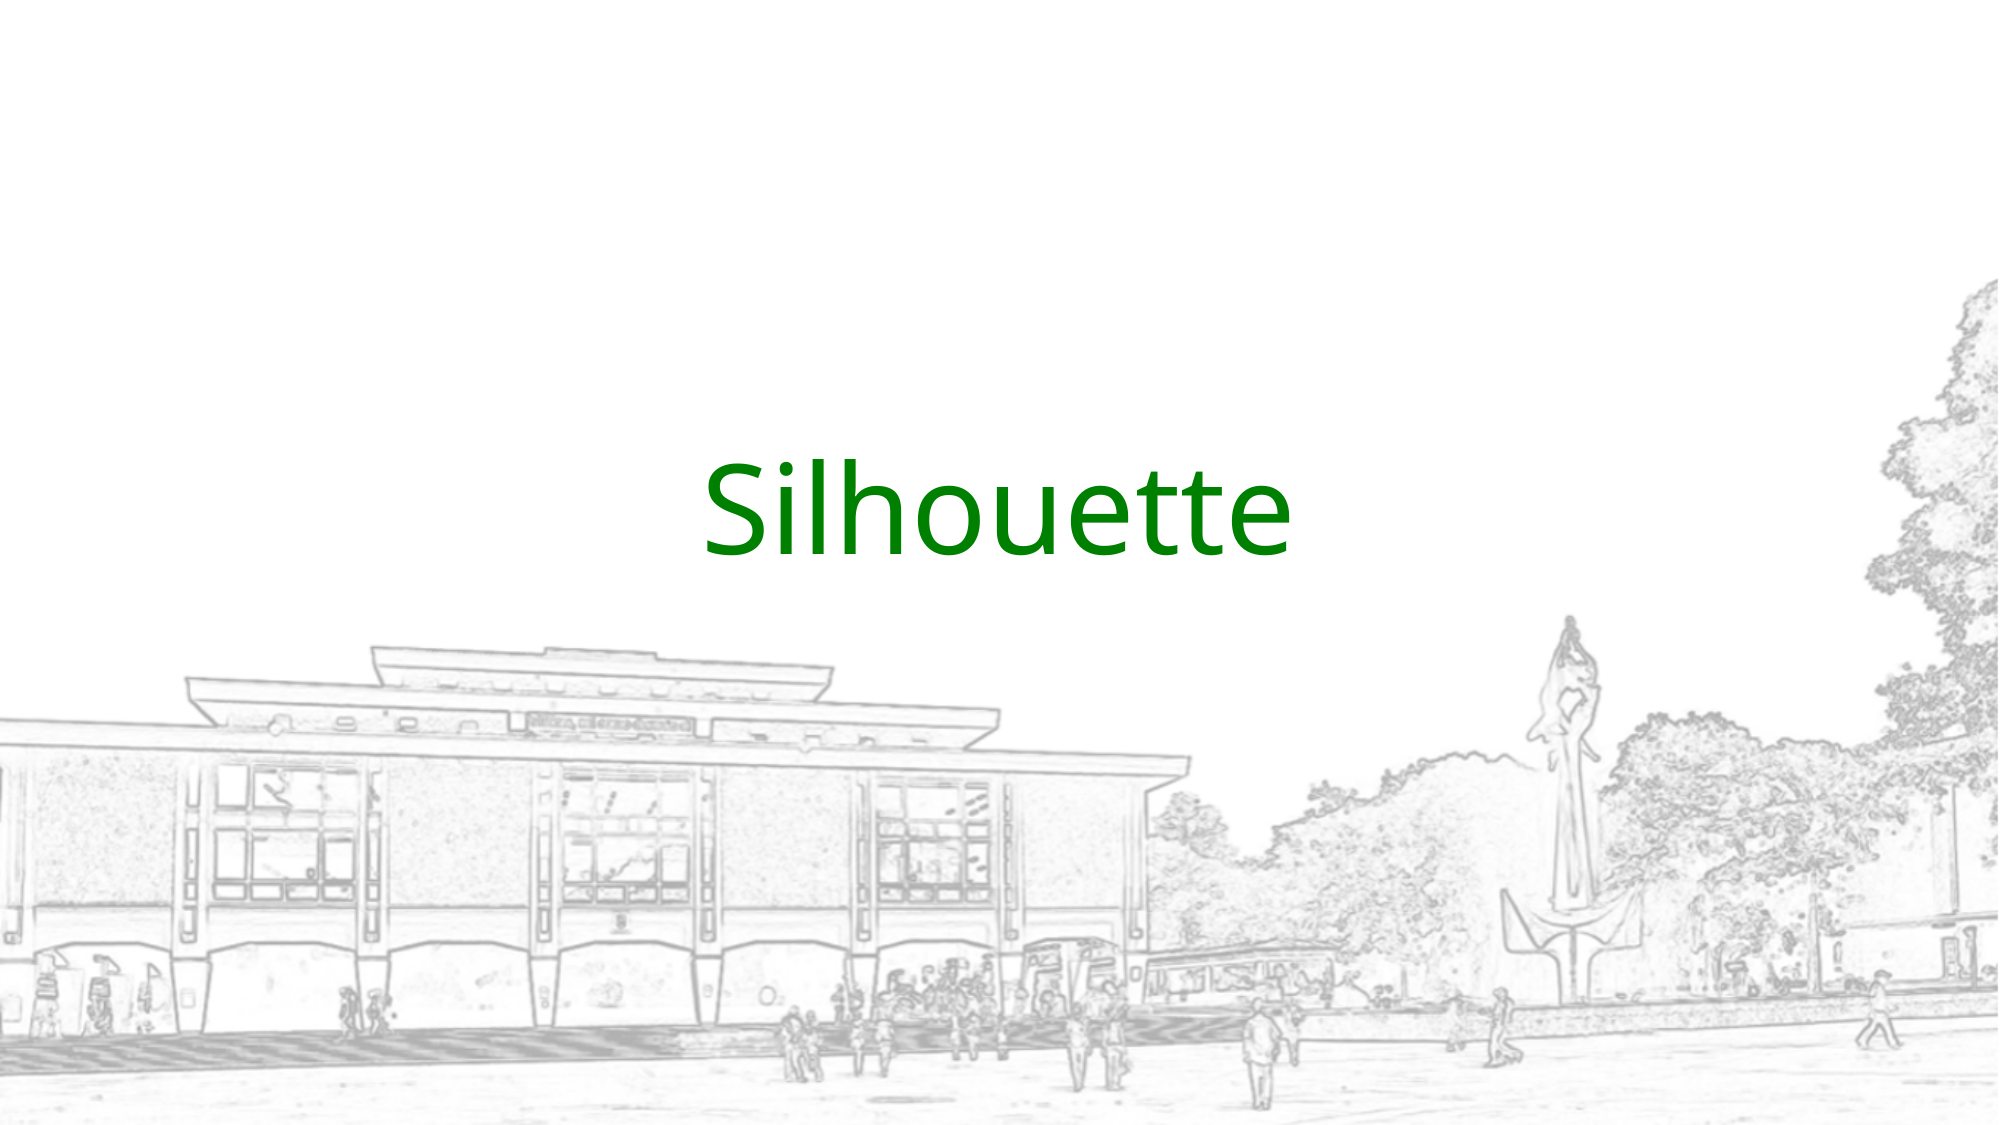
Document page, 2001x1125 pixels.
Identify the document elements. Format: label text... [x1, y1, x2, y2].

picture [0, 0, 2001, 1125]
title Silhouette [136, 280, 1862, 749]
